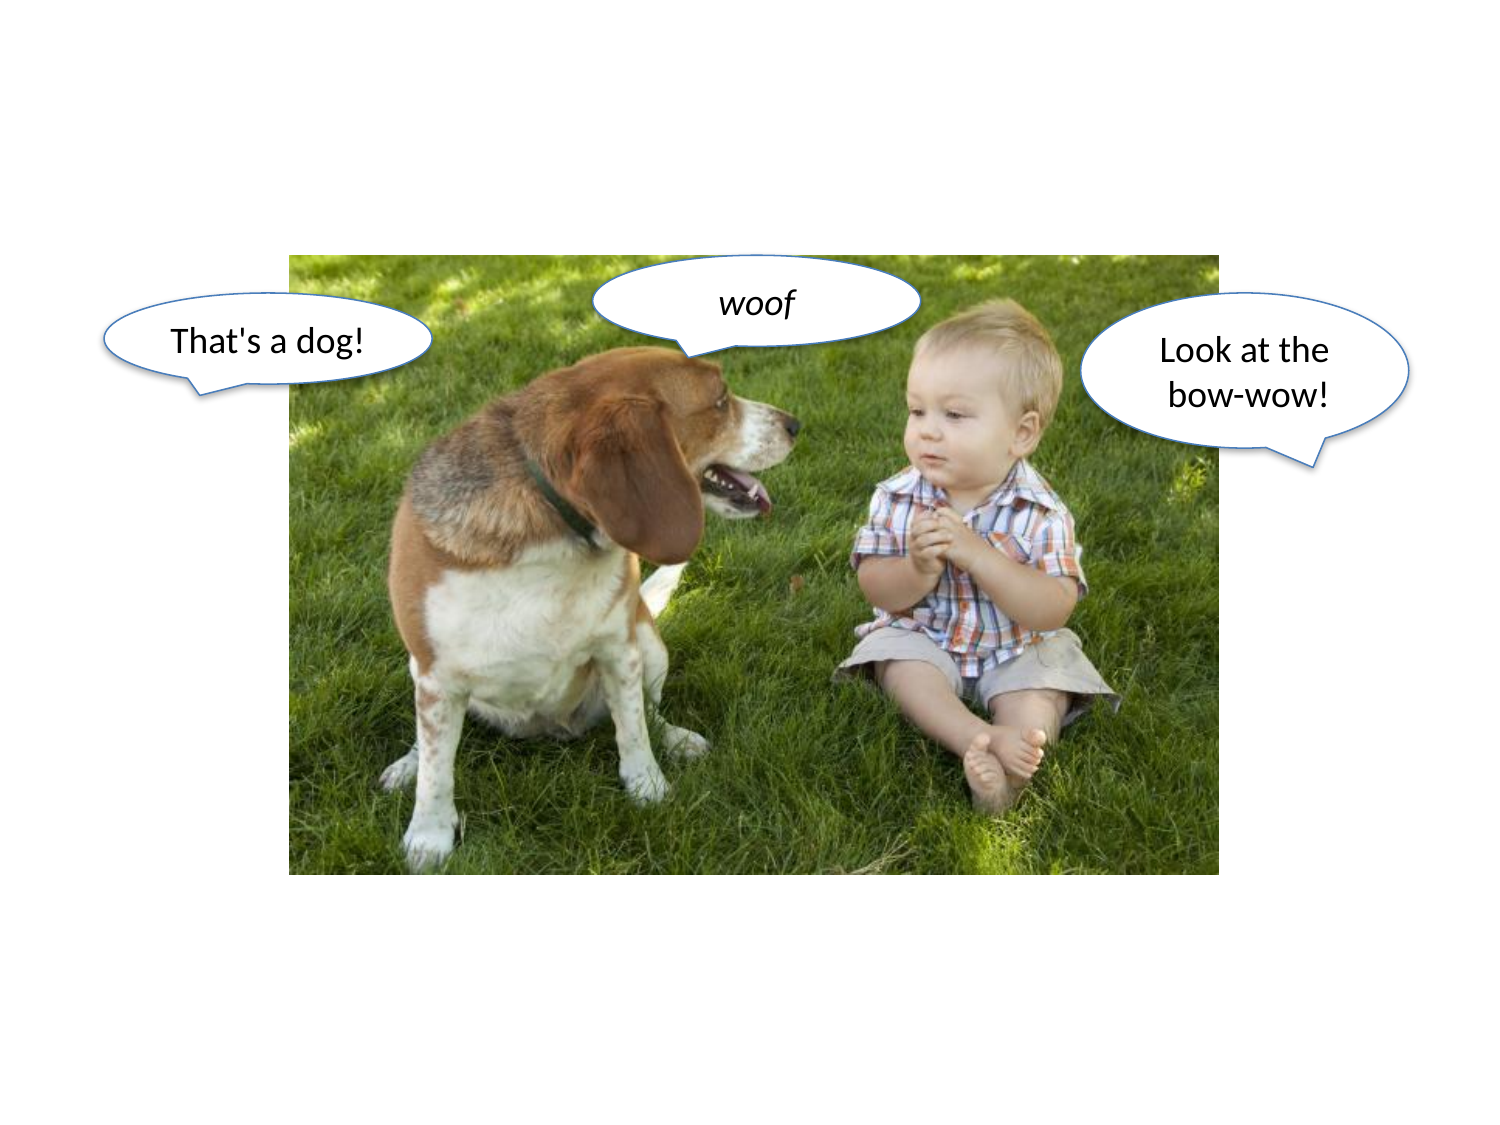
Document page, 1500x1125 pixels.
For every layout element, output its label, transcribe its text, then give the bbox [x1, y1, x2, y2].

text_box Look at the bow-wow! [1223, 292, 1410, 469]
picture [288, 254, 1219, 876]
text_box That's a dog! [103, 292, 283, 397]
